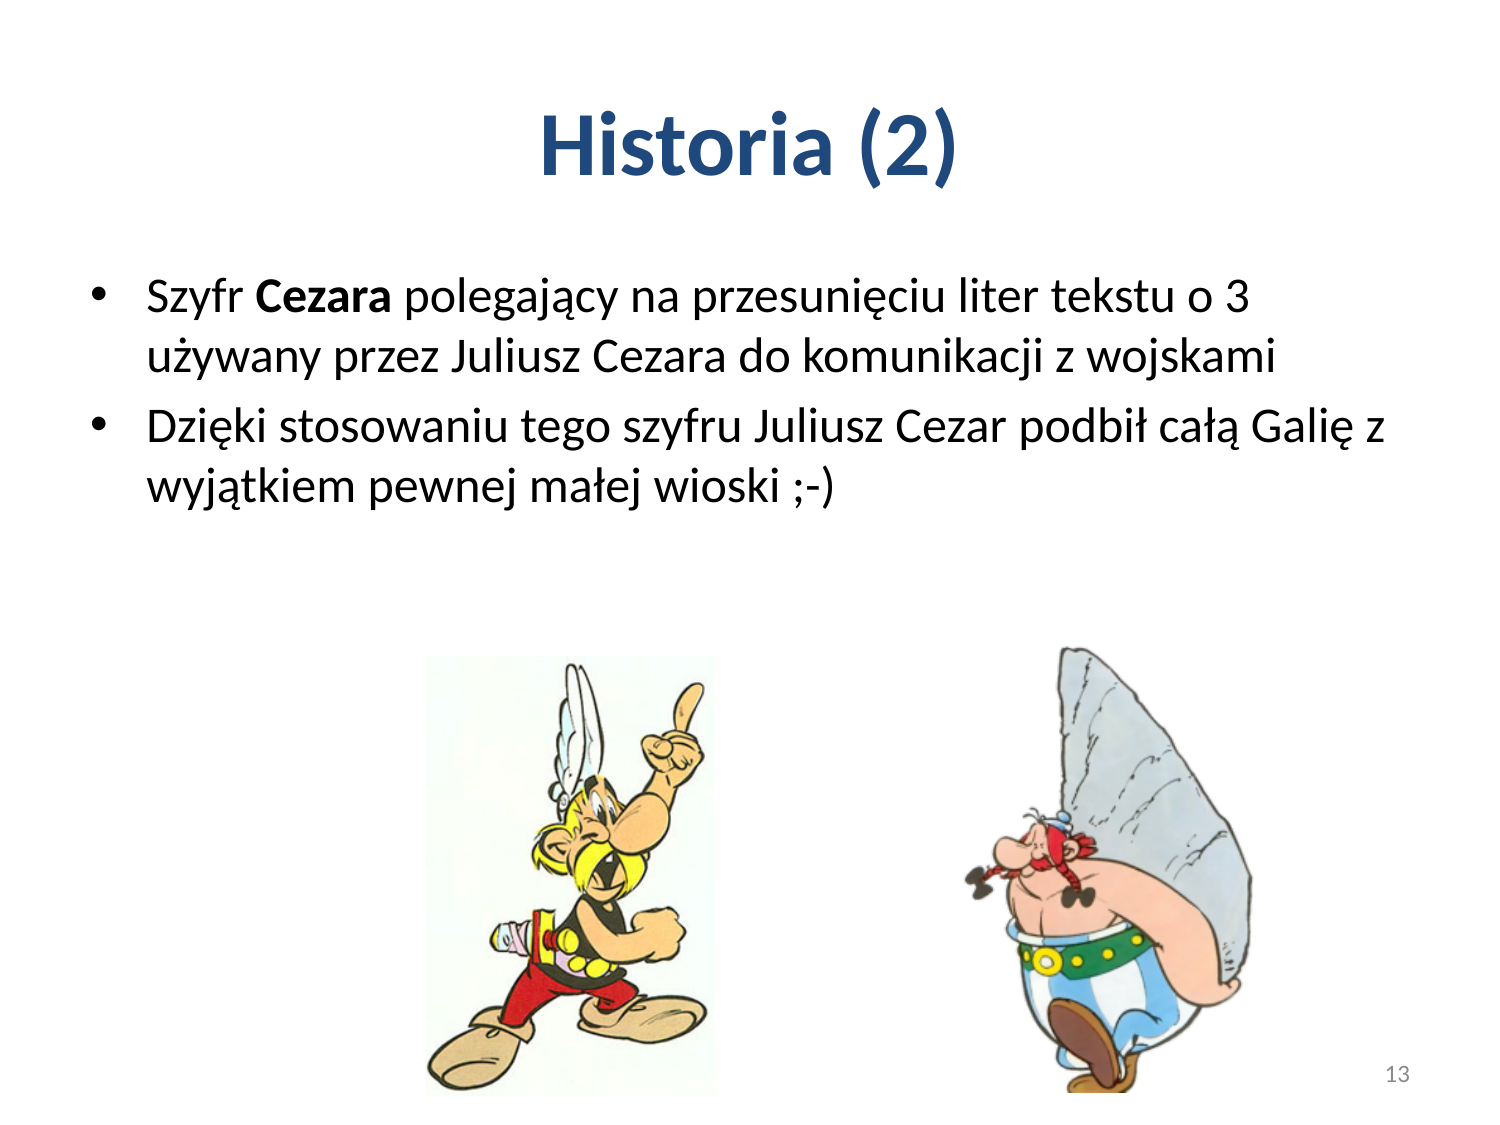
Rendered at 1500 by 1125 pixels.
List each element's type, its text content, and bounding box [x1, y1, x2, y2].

slide_number 13 [1074, 1042, 1425, 1103]
picture [425, 656, 715, 1096]
picture [962, 645, 1254, 1093]
list Szyfr Cezara polegający na przesunięciu liter tekstu o 3 używany przez Juliusz Cezara do komunikacji z wojskami Dzięki stosowaniu tego szyfru Juliusz Cezar podbił całą Galię z wyjątkiem pewnej małej wioski ;-) [75, 255, 1425, 998]
title Historia (2) [75, 45, 1425, 233]
